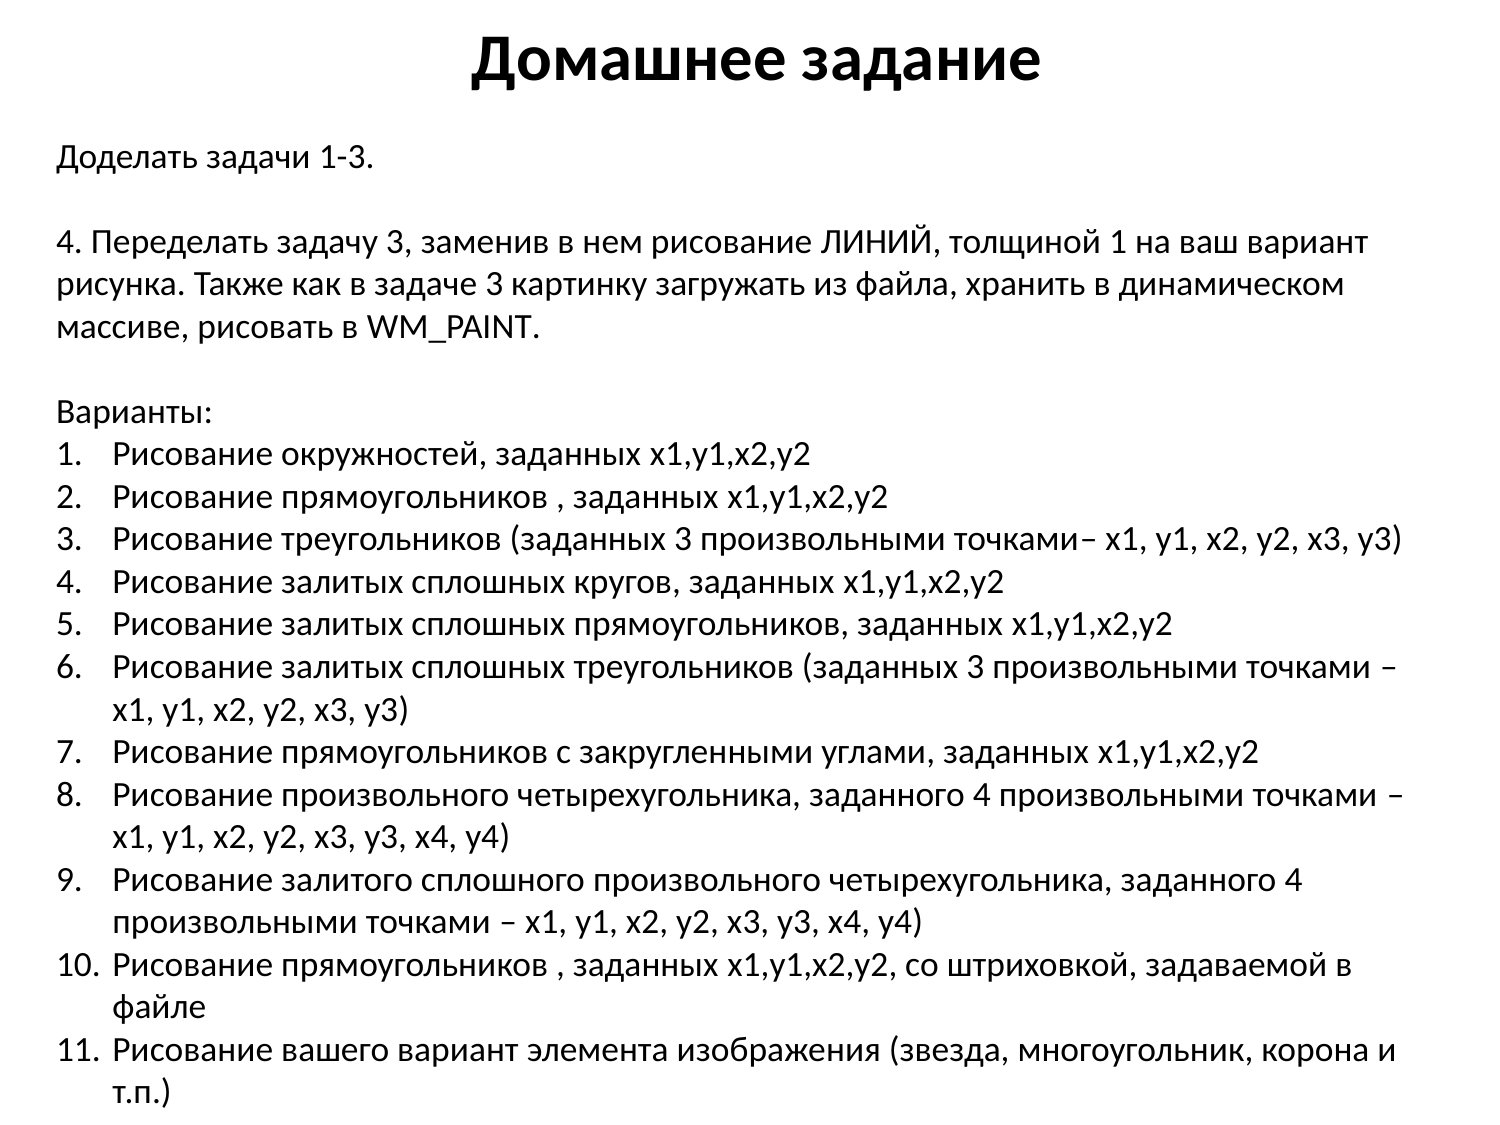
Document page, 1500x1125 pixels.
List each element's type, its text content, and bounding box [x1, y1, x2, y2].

title Домашнее задание [29, 19, 1500, 88]
text_box Доделать задачи 1-3. 4. Переделать задачу 3, заменив в нем рисование ЛИНИЙ, толщиной 1 на ваш вариант рисунка. Также как в задаче 3 картинку загружать из файла, хранить в динамическом массиве, рисовать в WM_PAINT. Варианты: Рисование окружностей, заданных x1,y1,x2,y2 Рисование прямоугольников , заданных x1,y1,x2,y2 Рисование треугольников (заданных 3 произвольными точками– x1, y1, x2, y2, x3, y3) Рисование залитых сплошных кругов, заданных x1,y1,x2,y2 Рисование залитых сплошных прямоугольников, заданных x1,y1,x2,y2 Рисование залитых сплошных треугольников (заданных 3 произвольными точками – x1, y1, x2, y2, x3, y3) Рисование прямоугольников с закругленными углами, заданных x1,y1,x2,y2 Рисование произвольного четырехугольника, заданного 4 произвольными точками – x1, y1, x2, y2, x3, y3, x4, y4) Рисование залитого сплошного произвольного четырехугольника, заданного 4 произвольными точками – x1, y1, x2, y2, x3, y3, x4, y4) Рисование прямоугольников , заданных x1,y1,x2,y2, со штриховкой, задаваемой в файле Рисование вашего вариант элемента изображения (звезда, многоугольник, корона и т.п.) [41, 125, 1436, 1119]
